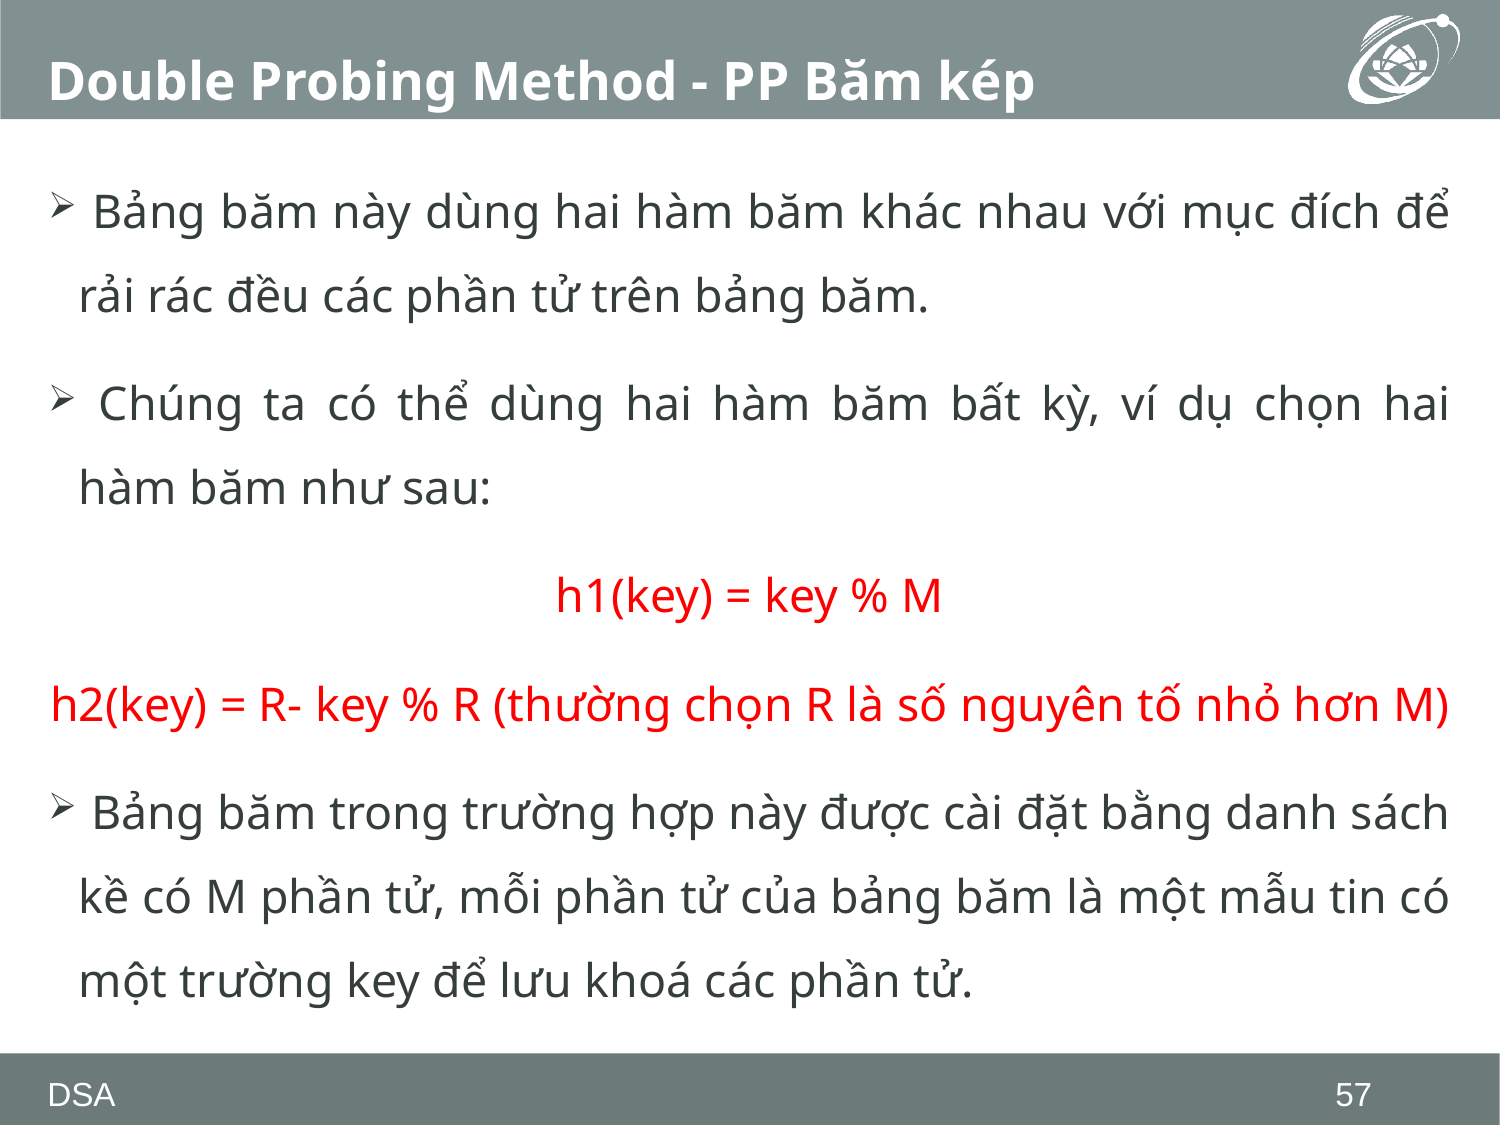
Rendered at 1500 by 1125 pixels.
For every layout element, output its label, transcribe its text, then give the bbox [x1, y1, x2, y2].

slide_number 57 [1270, 1073, 1388, 1113]
footer DSA [32, 1073, 1075, 1113]
list Bảng băm này dùng hai hàm băm khác nhau với mục đích để rải rác đều các phần tử trên bảng băm. Chúng ta có thể dùng hai hàm băm bất kỳ, ví dụ chọn hai hàm băm như sau: h1(key) = key % M h2(key) = R- key % R (thường chọn R là số nguyên tố nhỏ hơn M) Bảng băm trong trường hợp này được cài đặt bằng danh sách kề có M phần tử, mỗi phần tử của bảng băm là một mẫu tin có một trường key để lưu khoá các phần tử. [32, 146, 1468, 1054]
title Double Probing Method - PP Băm kép [32, 0, 1468, 120]
